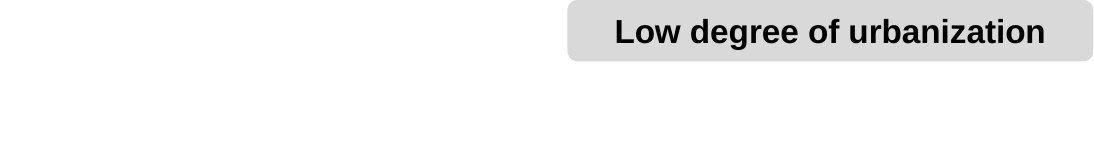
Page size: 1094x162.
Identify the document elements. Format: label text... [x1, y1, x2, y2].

text_box Low degree of urbanization [566, 0, 1094, 63]
